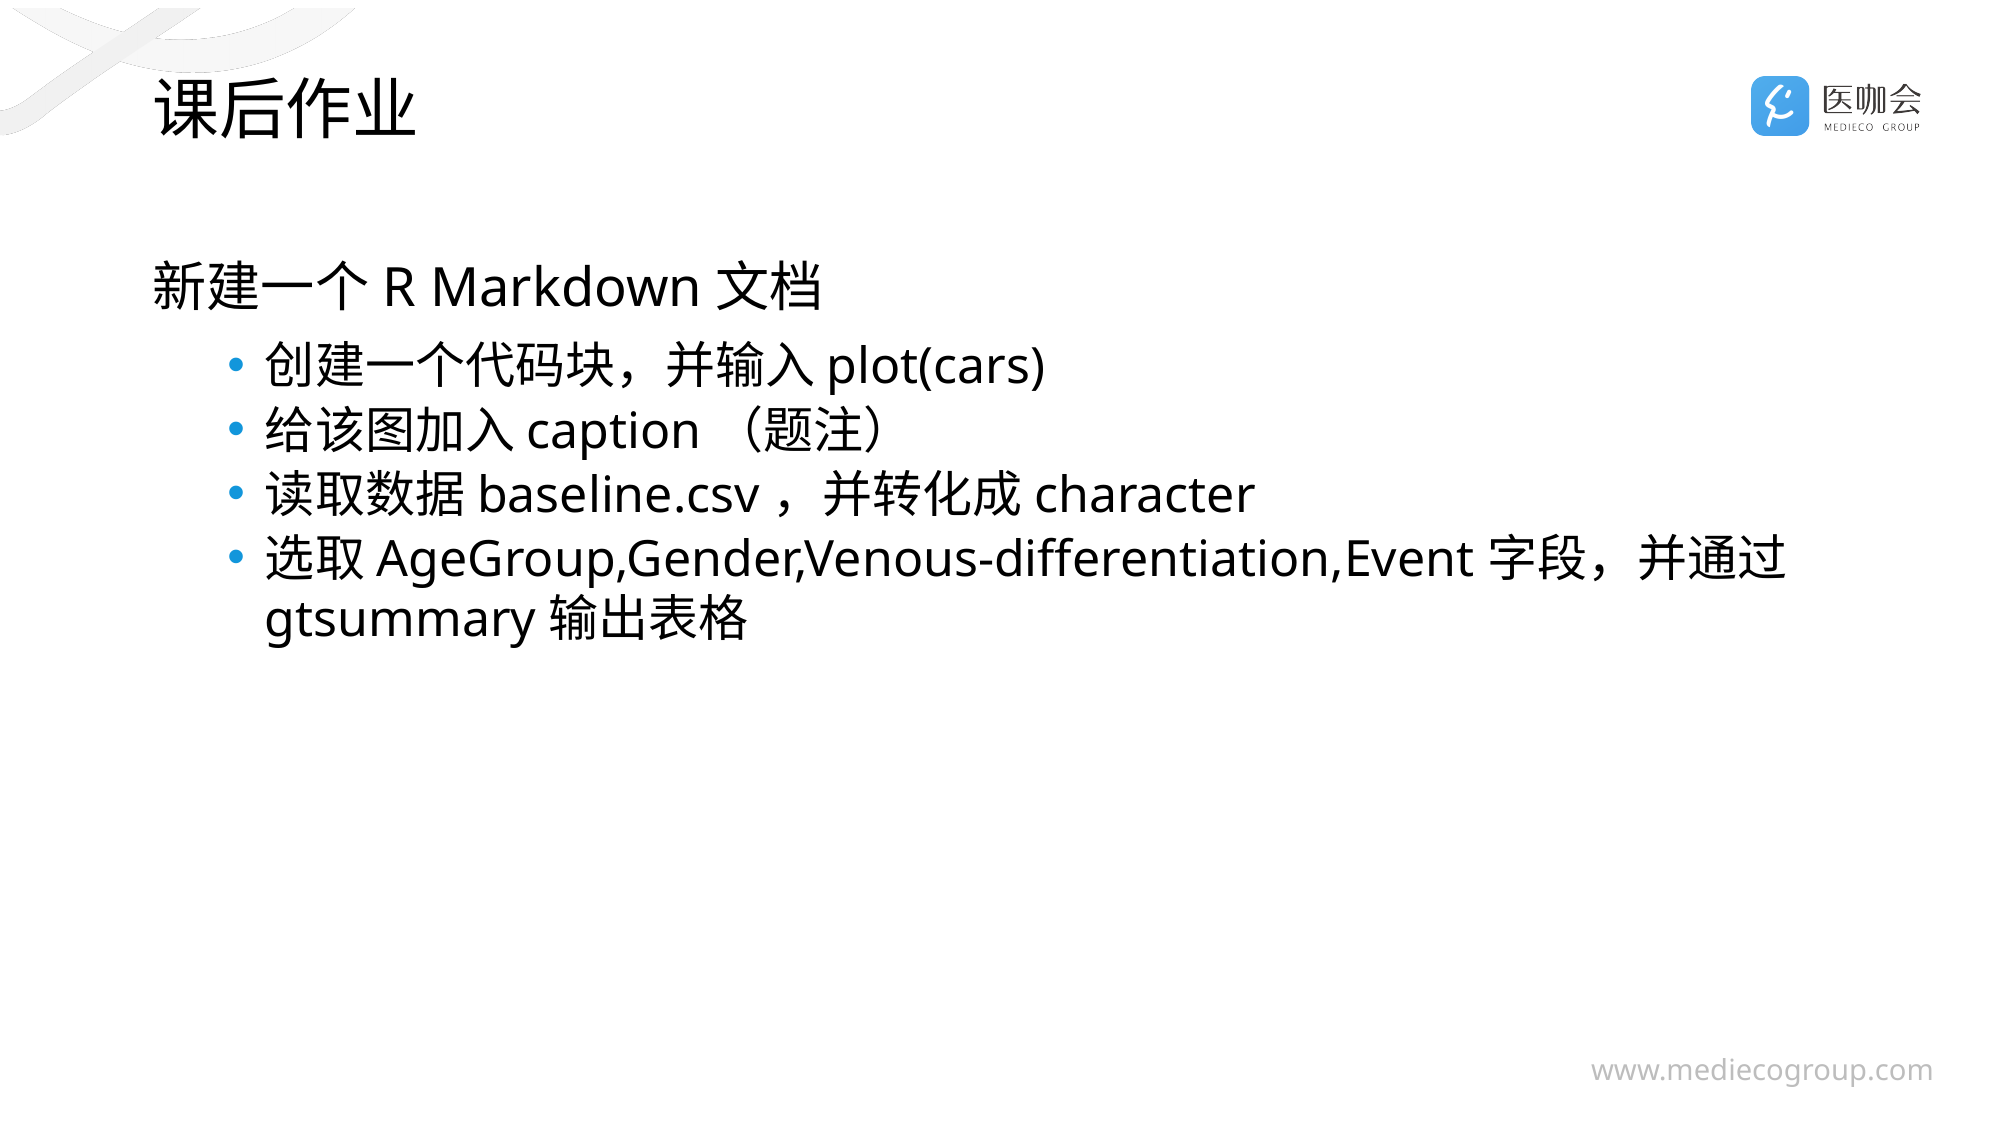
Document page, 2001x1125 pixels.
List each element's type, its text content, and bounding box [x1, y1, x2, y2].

picture [0, 8, 368, 168]
list 新建一个R Markdown文档 创建一个代码块，并输入plot(cars) 给该图加入caption（题注） 读取数据baseline.csv，并转化成character 选取AgeGroup,Gender,Venous-differentiation,Event字段，并通过gtsummary输出表格 [137, 244, 1921, 1014]
title 课后作业 [137, 59, 1530, 164]
picture [1751, 76, 1921, 136]
